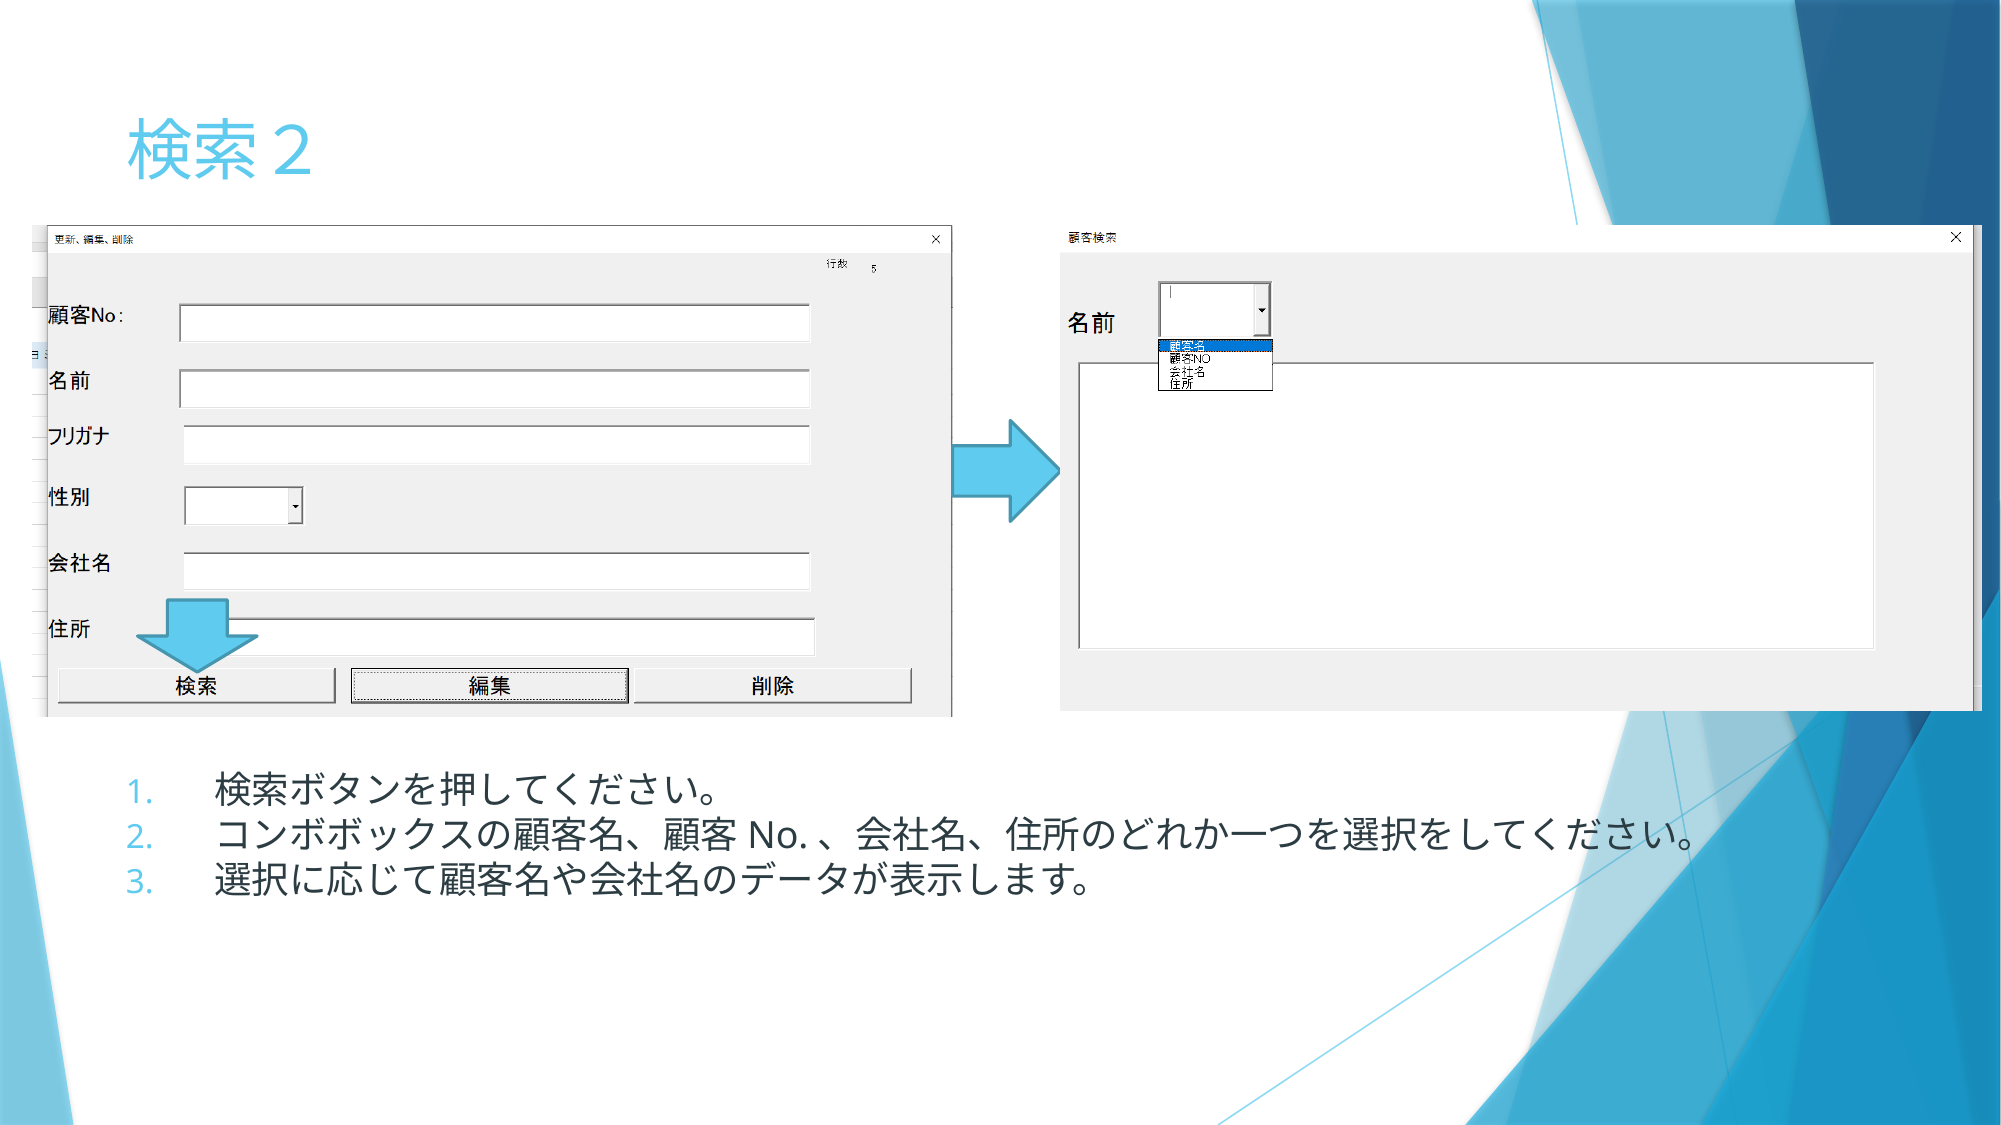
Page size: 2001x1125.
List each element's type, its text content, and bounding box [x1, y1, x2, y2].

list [31, 224, 954, 717]
picture [1060, 224, 1982, 711]
title 検索２ [111, 99, 1522, 317]
text_box [958, 419, 1055, 523]
text_box 1. 検索ボタンを押してください。 2. コンボボックスの顧客名、顧客No.、会社名、住所のどれか一つを選択をしてください。 3. 選択に応じて顧客名や会社名のデータが表示します。 [111, 758, 1723, 954]
